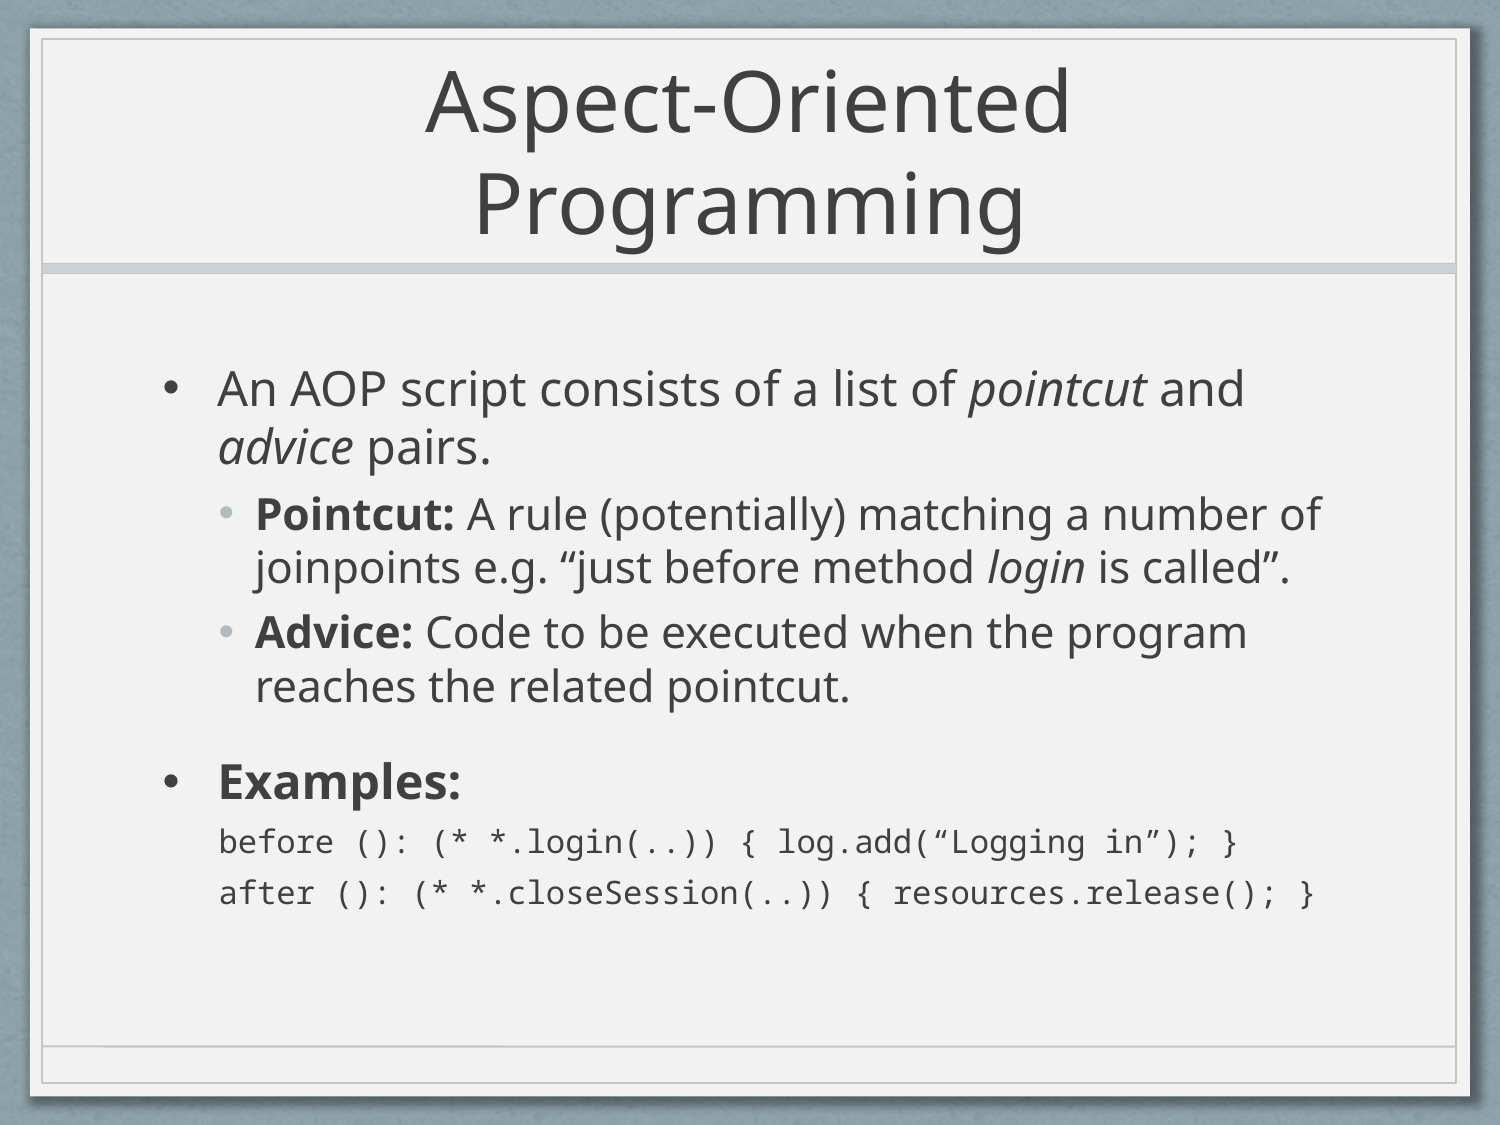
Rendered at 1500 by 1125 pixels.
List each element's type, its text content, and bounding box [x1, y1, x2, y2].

title Aspect-Oriented Programming [147, 40, 1353, 260]
list An AOP script consists of a list of pointcut and advice pairs. Pointcut: A rule (potentially) matching a number of joinpoints e.g. “just before method login is called”. Advice: Code to be executed when the program reaches the related pointcut. Examples: before (): (* *.login(..)) { log.add(“Logging in”); } after (): (* *.closeSession(..)) { resources.release(); } [147, 350, 1353, 995]
